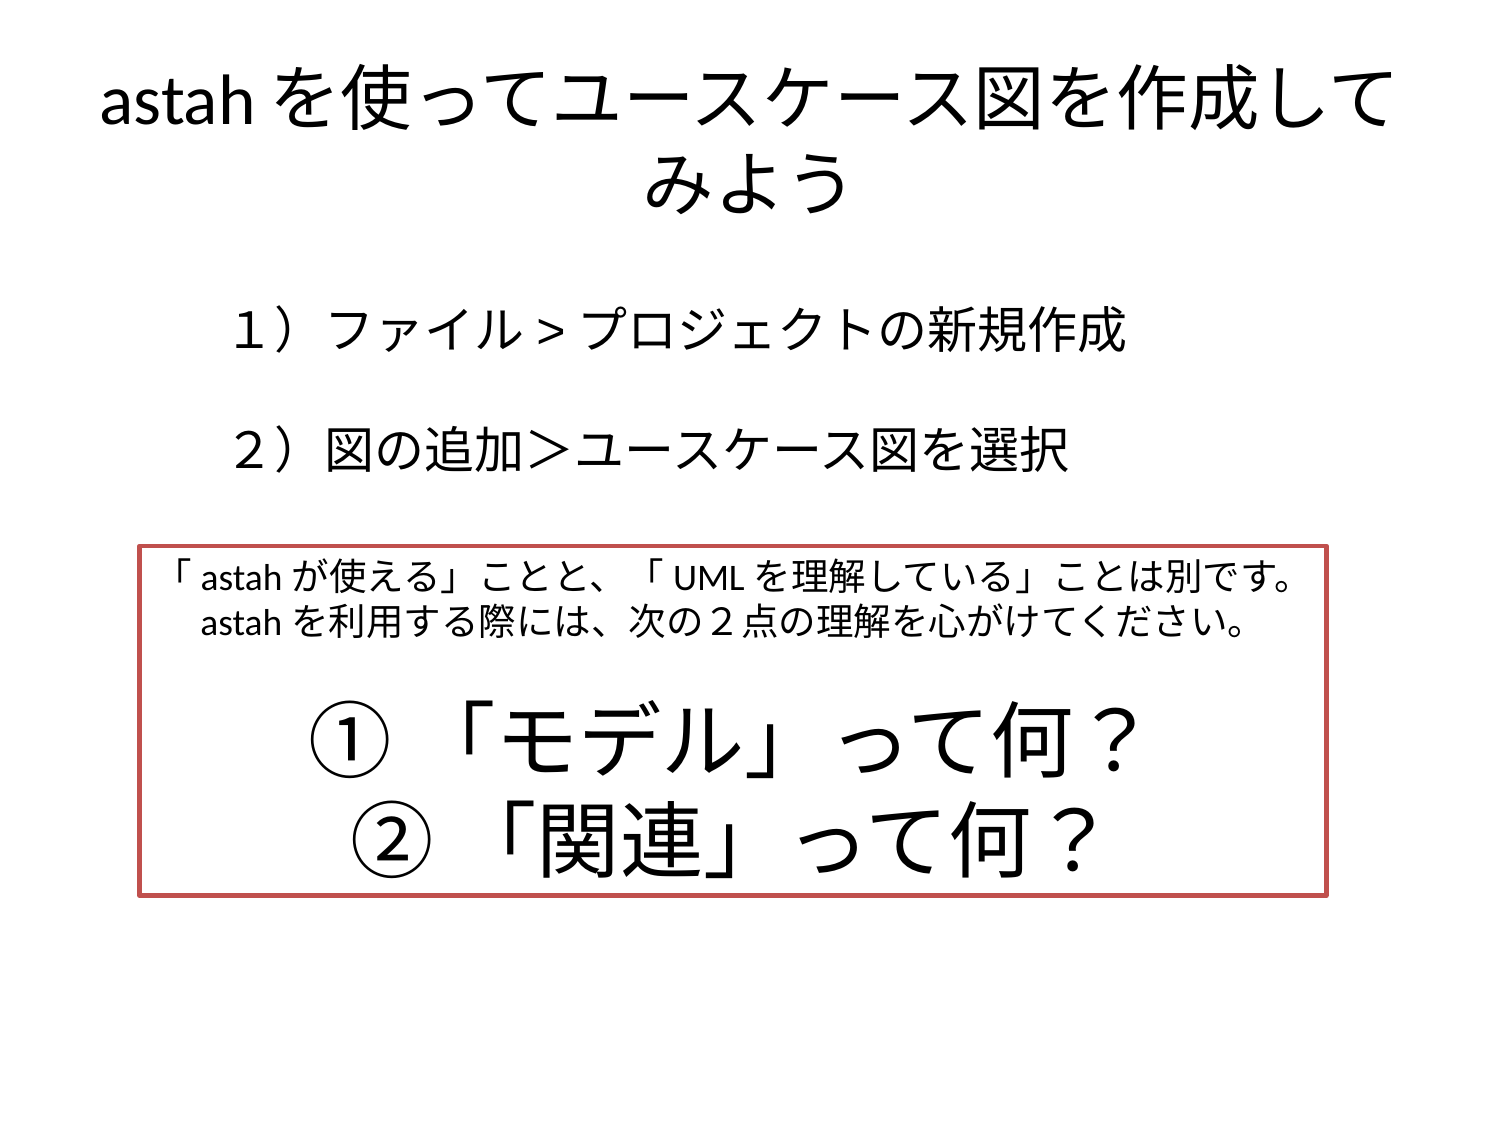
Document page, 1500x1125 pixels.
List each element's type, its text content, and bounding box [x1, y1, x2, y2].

text_box １）ファイル>プロジェクトの新規作成 ２）図の追加＞ユースケース図を選択 [209, 290, 1143, 486]
text_box 「astahが使える」ことと、「UMLを理解している」ことは別です。 astahを利用する際には、次の２点の理解を心がけてください。 ①「モデル」って何？ ②「関連」って何？ [137, 544, 1329, 898]
title astahを使ってユースケース図を作成してみよう [75, 45, 1425, 233]
